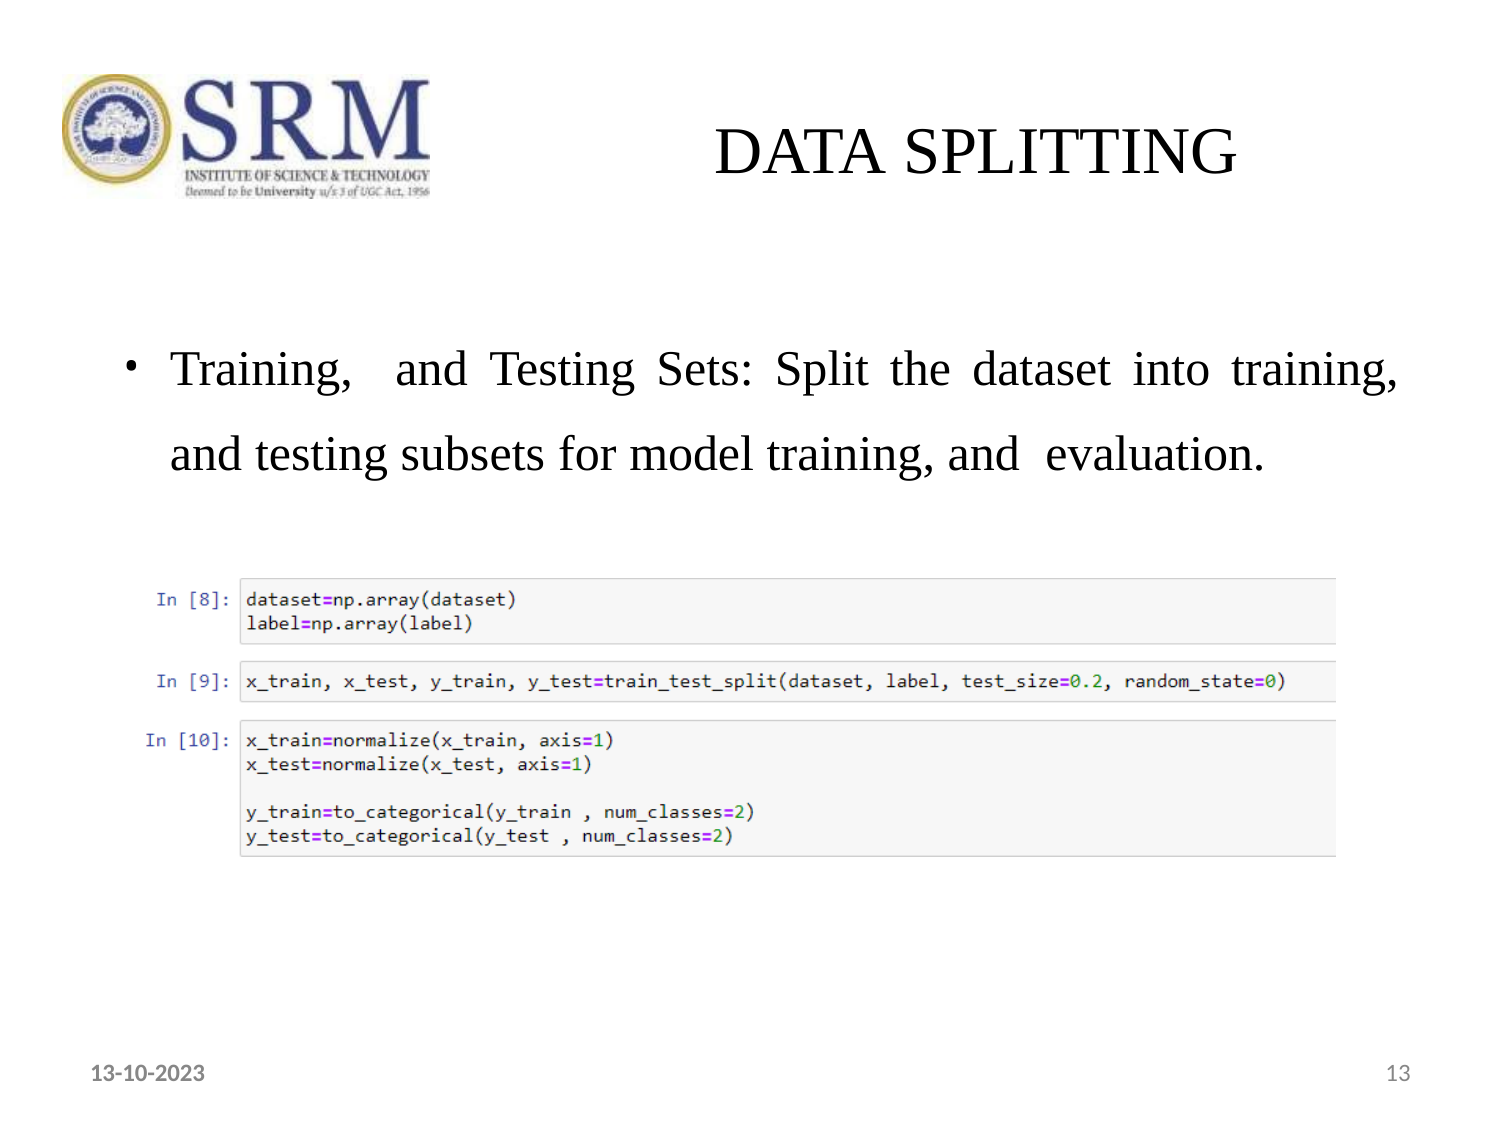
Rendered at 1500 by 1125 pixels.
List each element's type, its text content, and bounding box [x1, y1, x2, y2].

picture [62, 74, 430, 200]
title DATA SPLITTING [712, 104, 1255, 295]
text_box Training, and Testing Sets: Split the dataset into training, and testing subsets for model training, and evaluation. [121, 307, 1400, 481]
picture [146, 578, 1336, 857]
slide_number 13 [1379, 1060, 1417, 1125]
text_box 13-10-2023 [87, 1060, 208, 1087]
